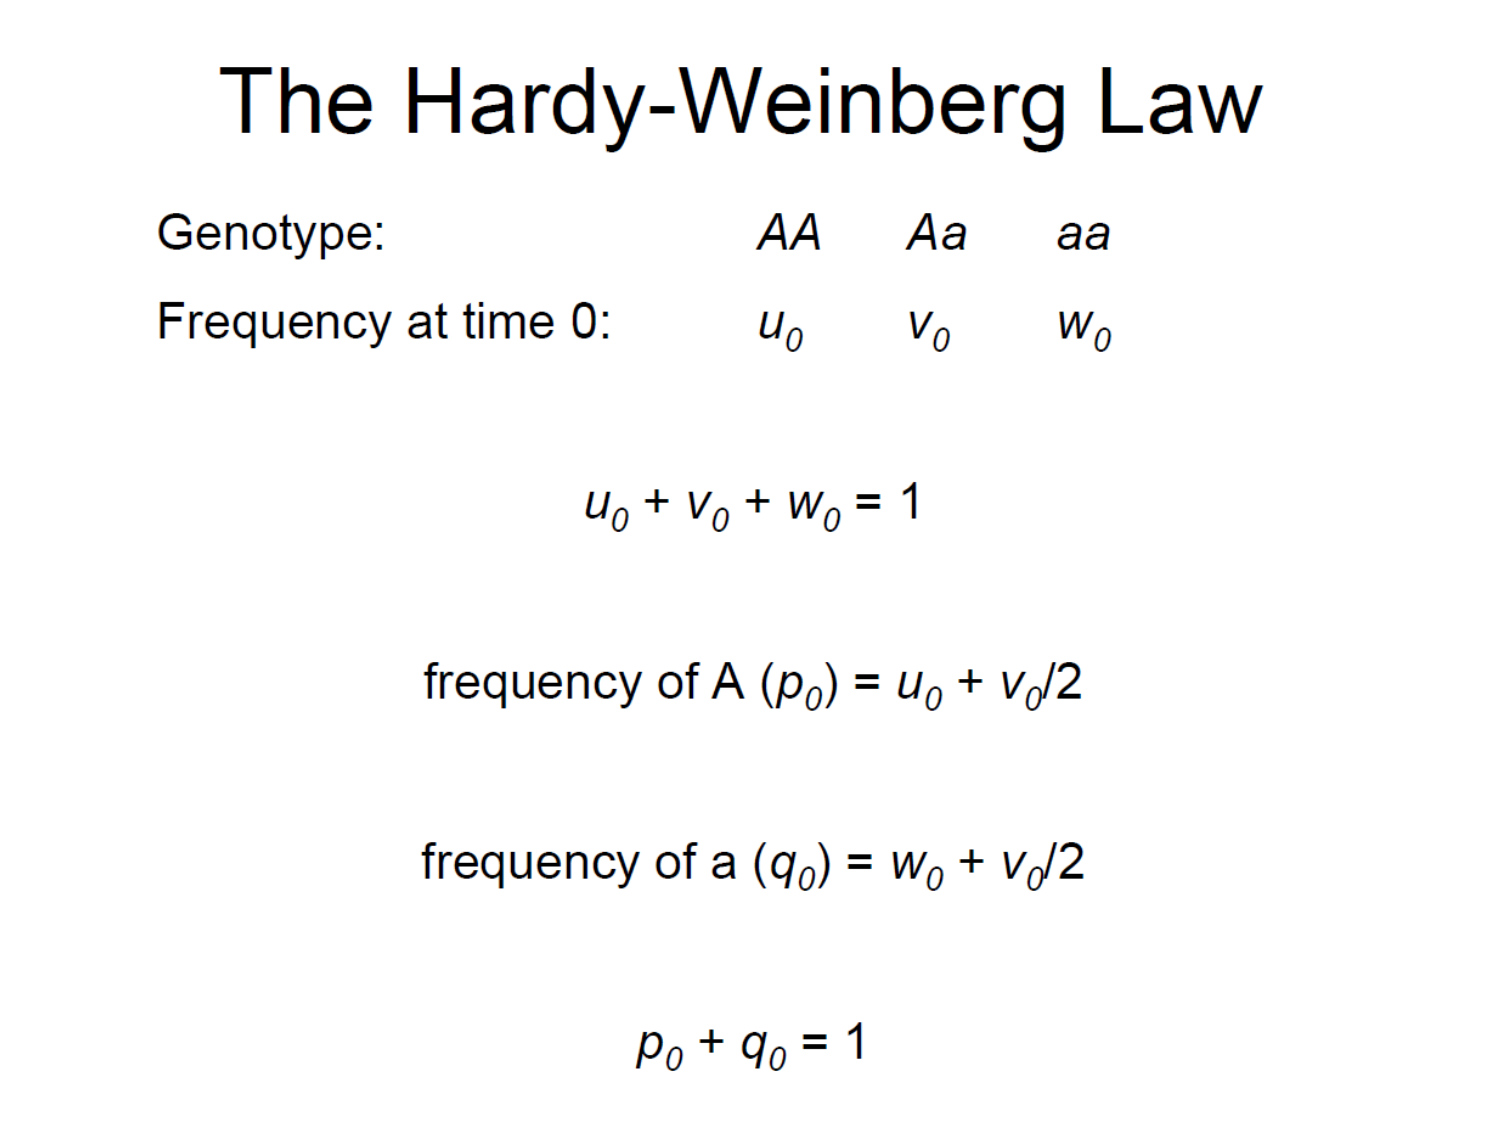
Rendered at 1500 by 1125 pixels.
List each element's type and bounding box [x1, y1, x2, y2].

picture [105, 49, 1295, 1099]
